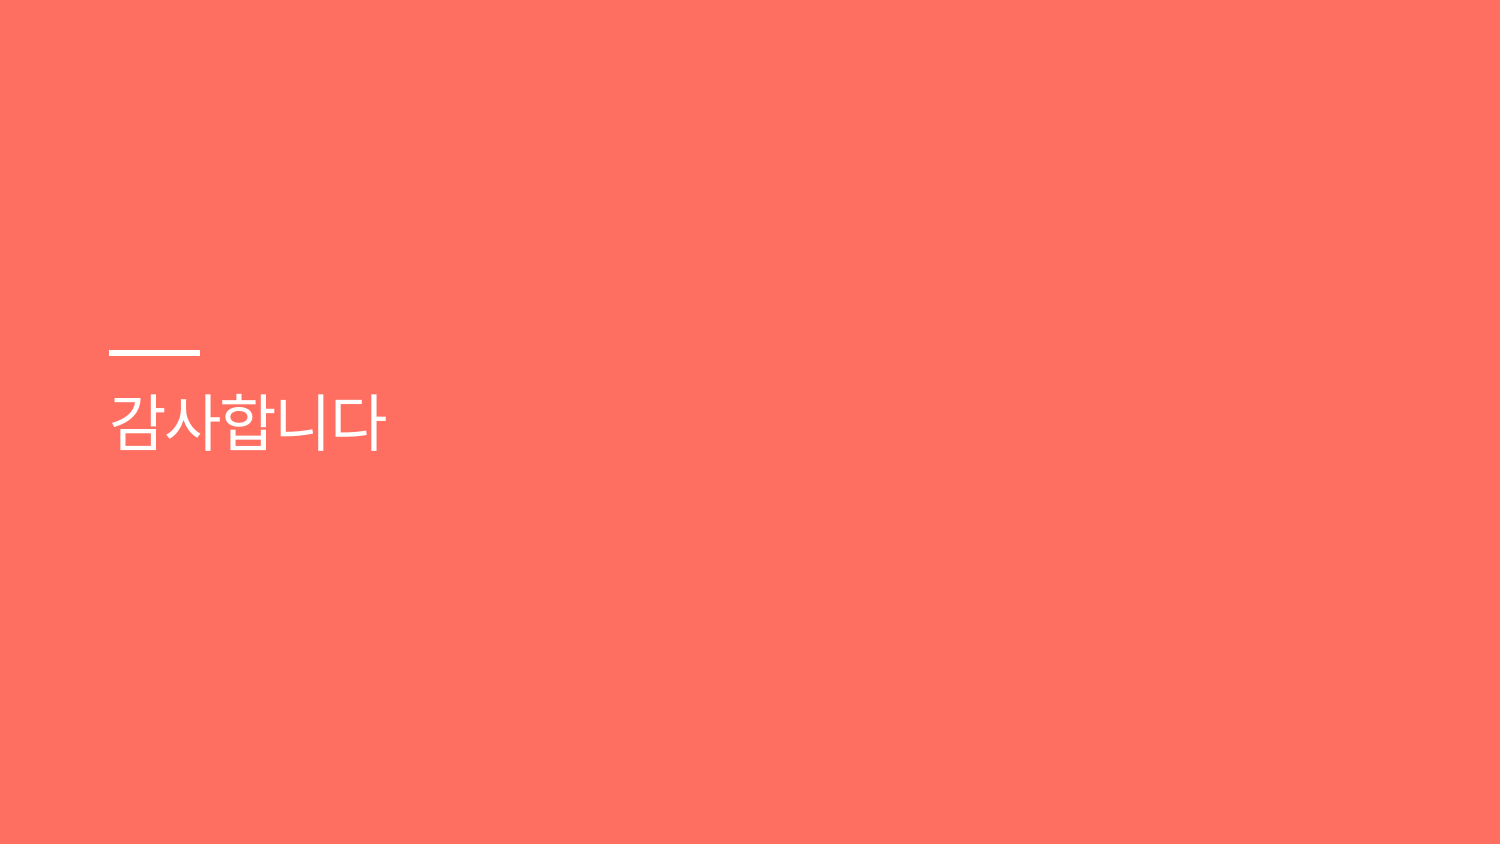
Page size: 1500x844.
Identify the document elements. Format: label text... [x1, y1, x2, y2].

text_box 감사합니다 [98, 378, 691, 465]
